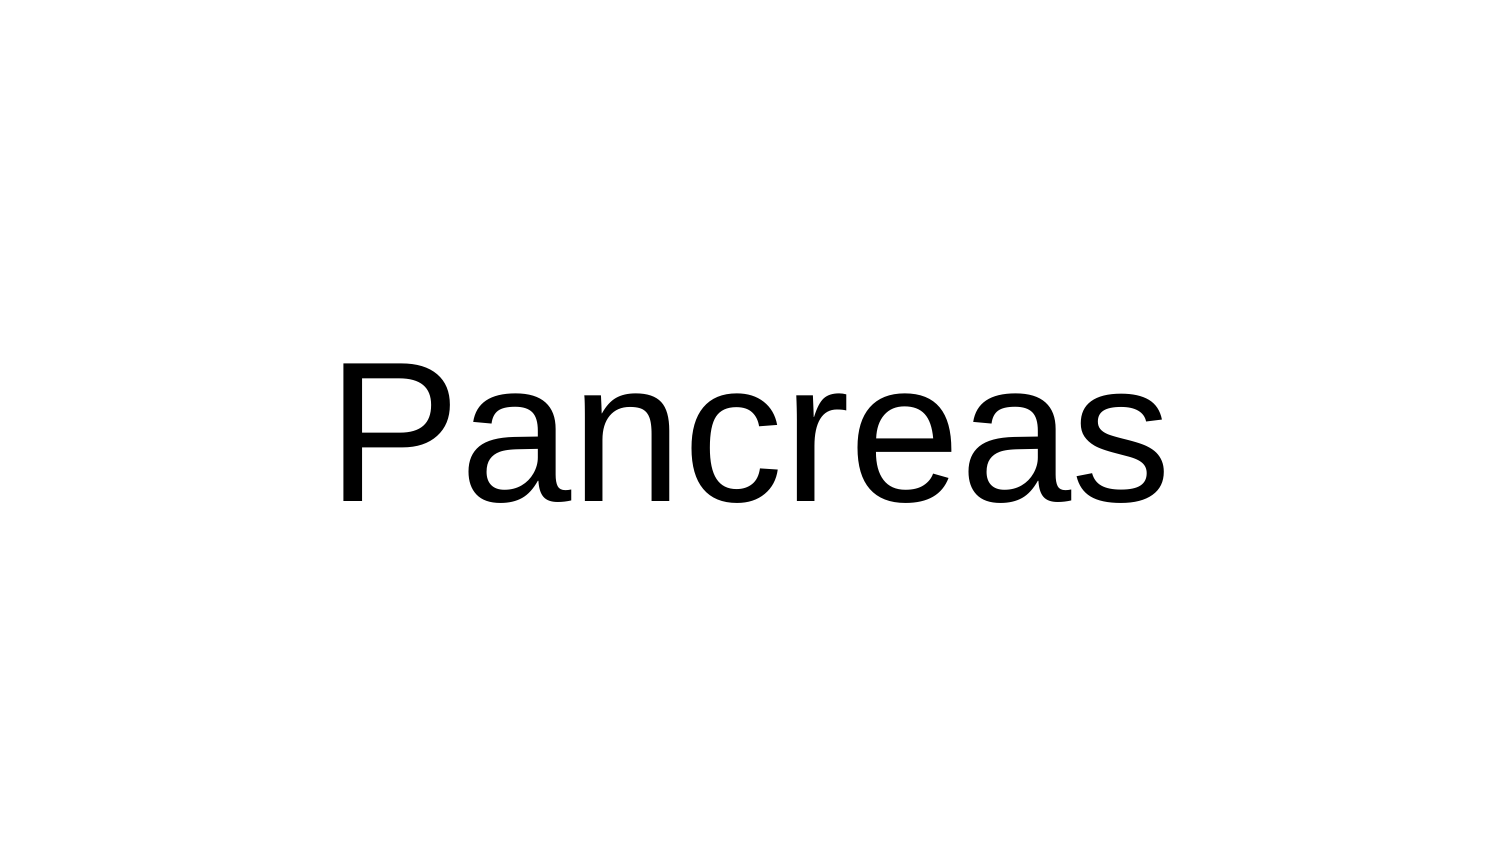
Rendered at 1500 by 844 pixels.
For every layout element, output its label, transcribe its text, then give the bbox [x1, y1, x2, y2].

title Pancreas [51, 352, 1449, 491]
